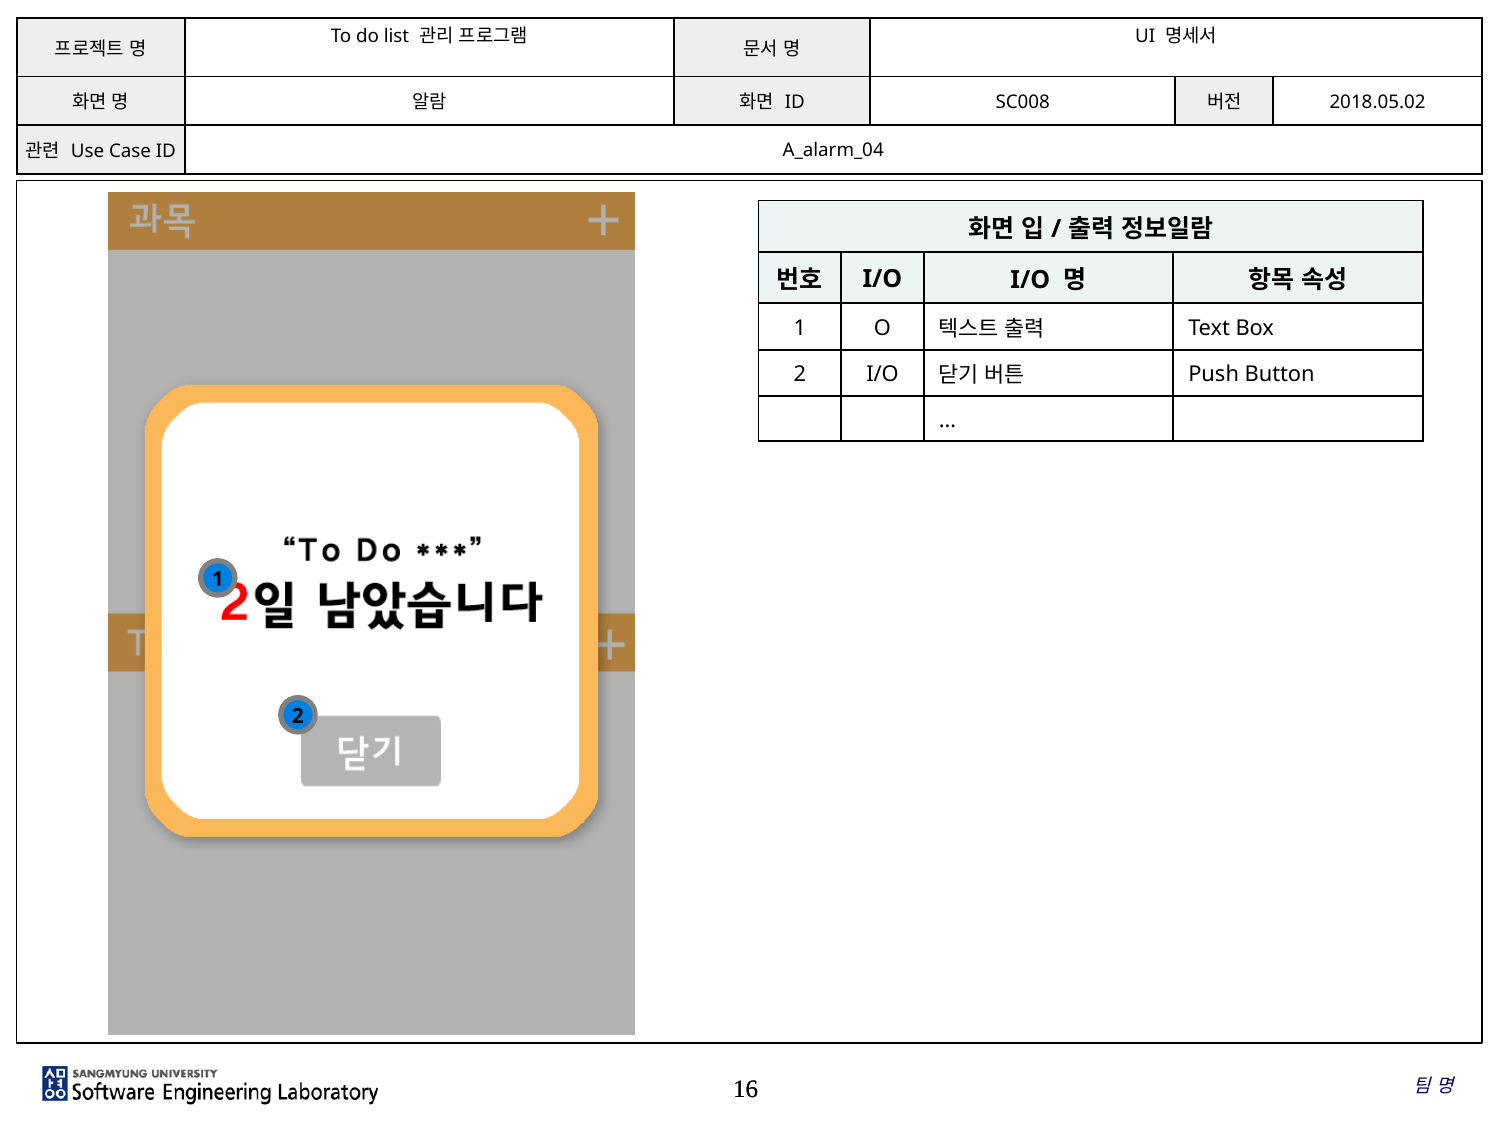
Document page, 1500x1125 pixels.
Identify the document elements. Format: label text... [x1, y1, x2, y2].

table_header 화면 입/출력 정보일람 [759, 201, 1422, 251]
table_cell [842, 397, 923, 440]
picture [42, 1066, 382, 1106]
table_cell … [925, 397, 1172, 440]
table_cell Push Button [1174, 351, 1422, 395]
table_cell 화면 명 [18, 77, 184, 124]
table_cell 2 [759, 351, 840, 395]
table_cell 관련 Use Case ID [18, 126, 184, 173]
table_cell SC008 [871, 77, 1174, 124]
table_cell 1 [759, 304, 840, 349]
table_cell O [842, 304, 923, 349]
table_cell [759, 397, 840, 440]
picture [107, 192, 635, 1035]
table_cell [1174, 397, 1422, 440]
table_cell 2018.05.02 [1274, 77, 1481, 124]
footer 팀 명 [994, 1060, 1454, 1110]
table_header UI 명세서 [871, 19, 1481, 76]
table_header 프로젝트 명 [18, 19, 184, 76]
table_cell 알람 [186, 77, 673, 124]
table_cell 버전 [1176, 77, 1272, 124]
table_header 문서 명 [675, 19, 869, 76]
table_cell Text Box [1174, 304, 1422, 349]
table_cell 번호 [759, 253, 840, 302]
table_cell I/O [842, 351, 923, 395]
table_cell 텍스트 출력 [925, 304, 1172, 349]
table_header To do list 관리 프로그램 [186, 19, 673, 76]
table_cell I/O [842, 253, 923, 302]
table_cell 닫기 버튼 [925, 351, 1172, 395]
table_cell I/O 명 [925, 253, 1172, 302]
table_cell A_alarm_04 [186, 126, 1481, 173]
table_cell 항목 속성 [1174, 253, 1422, 302]
table_cell 화면 ID [675, 77, 869, 124]
